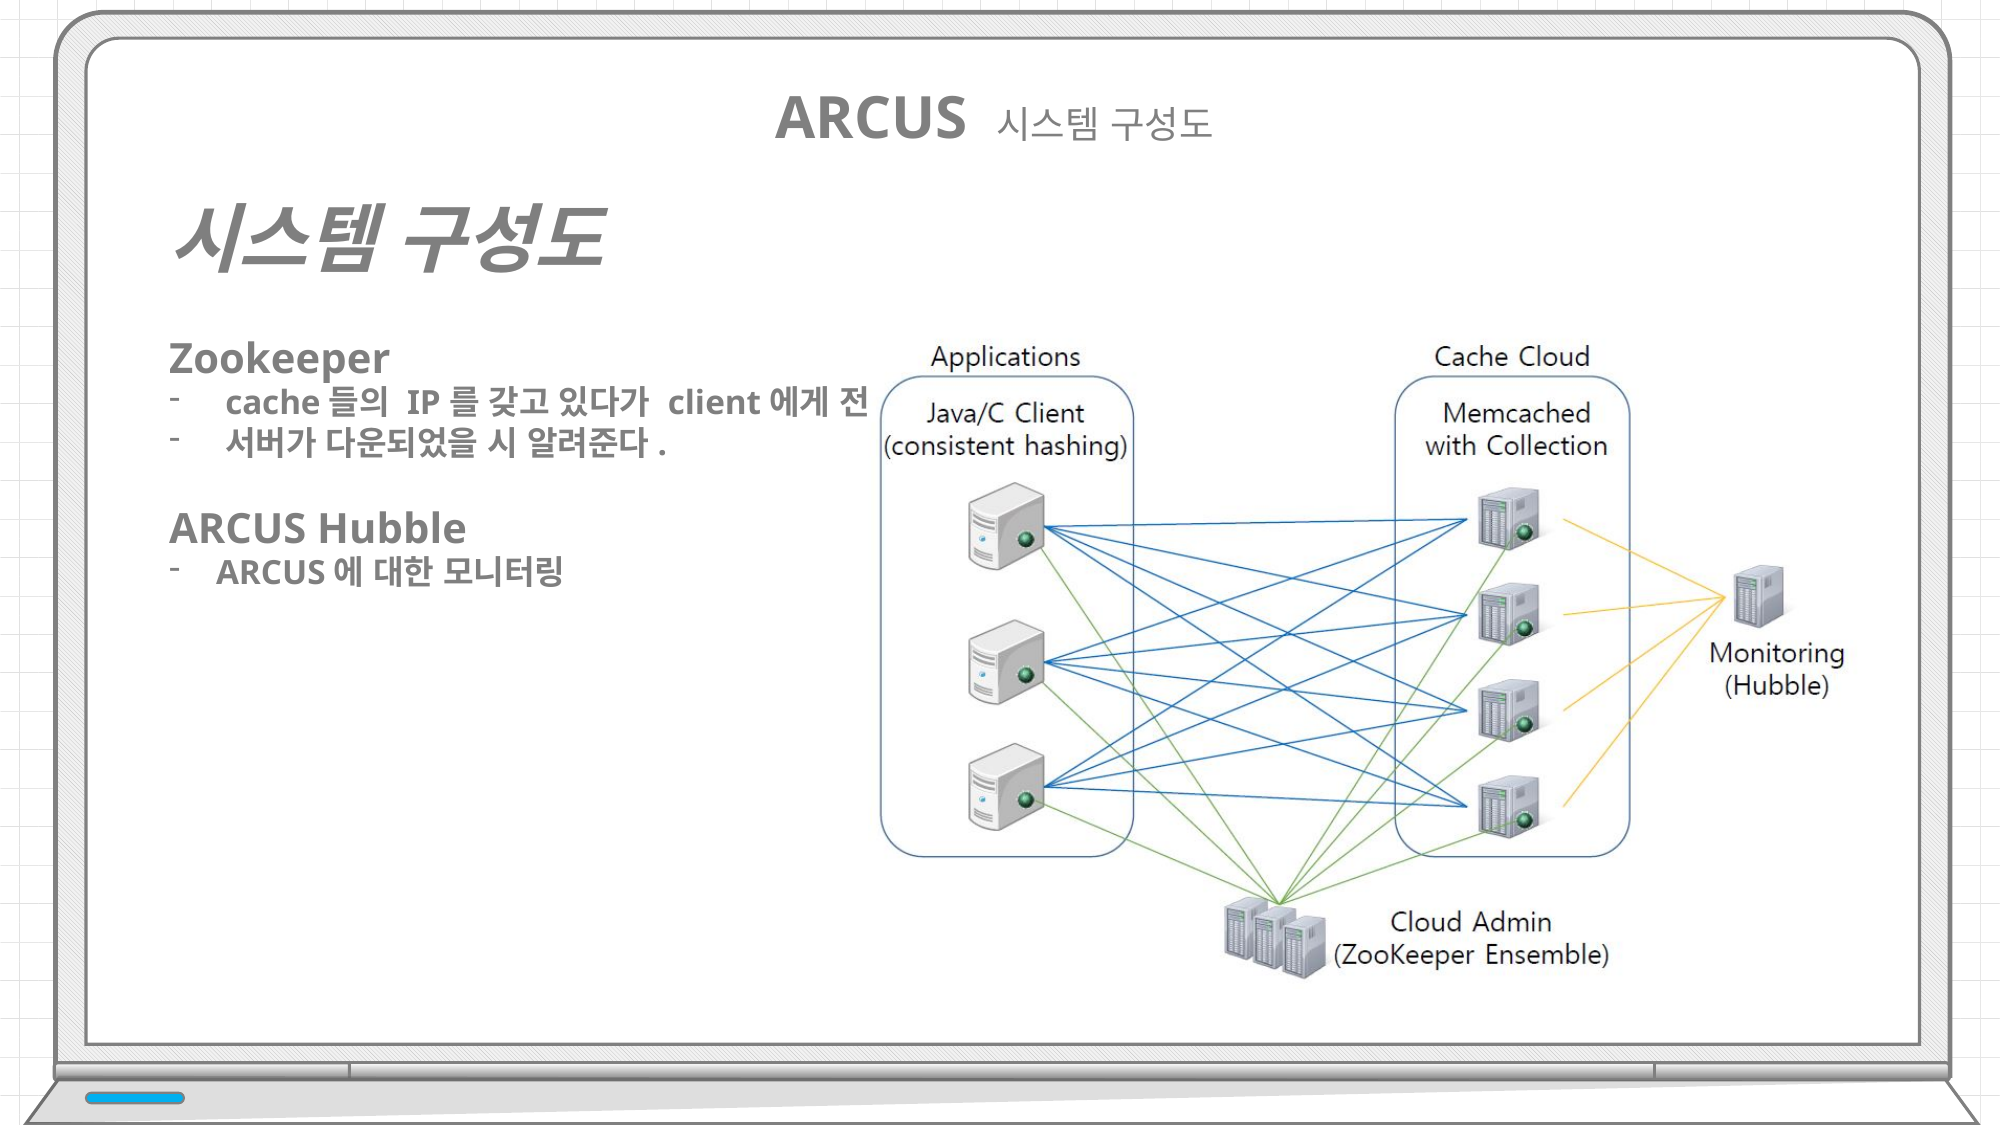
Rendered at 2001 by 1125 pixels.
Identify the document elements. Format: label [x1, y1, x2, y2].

picture [868, 322, 1862, 989]
text_box [24, 12, 1978, 1124]
